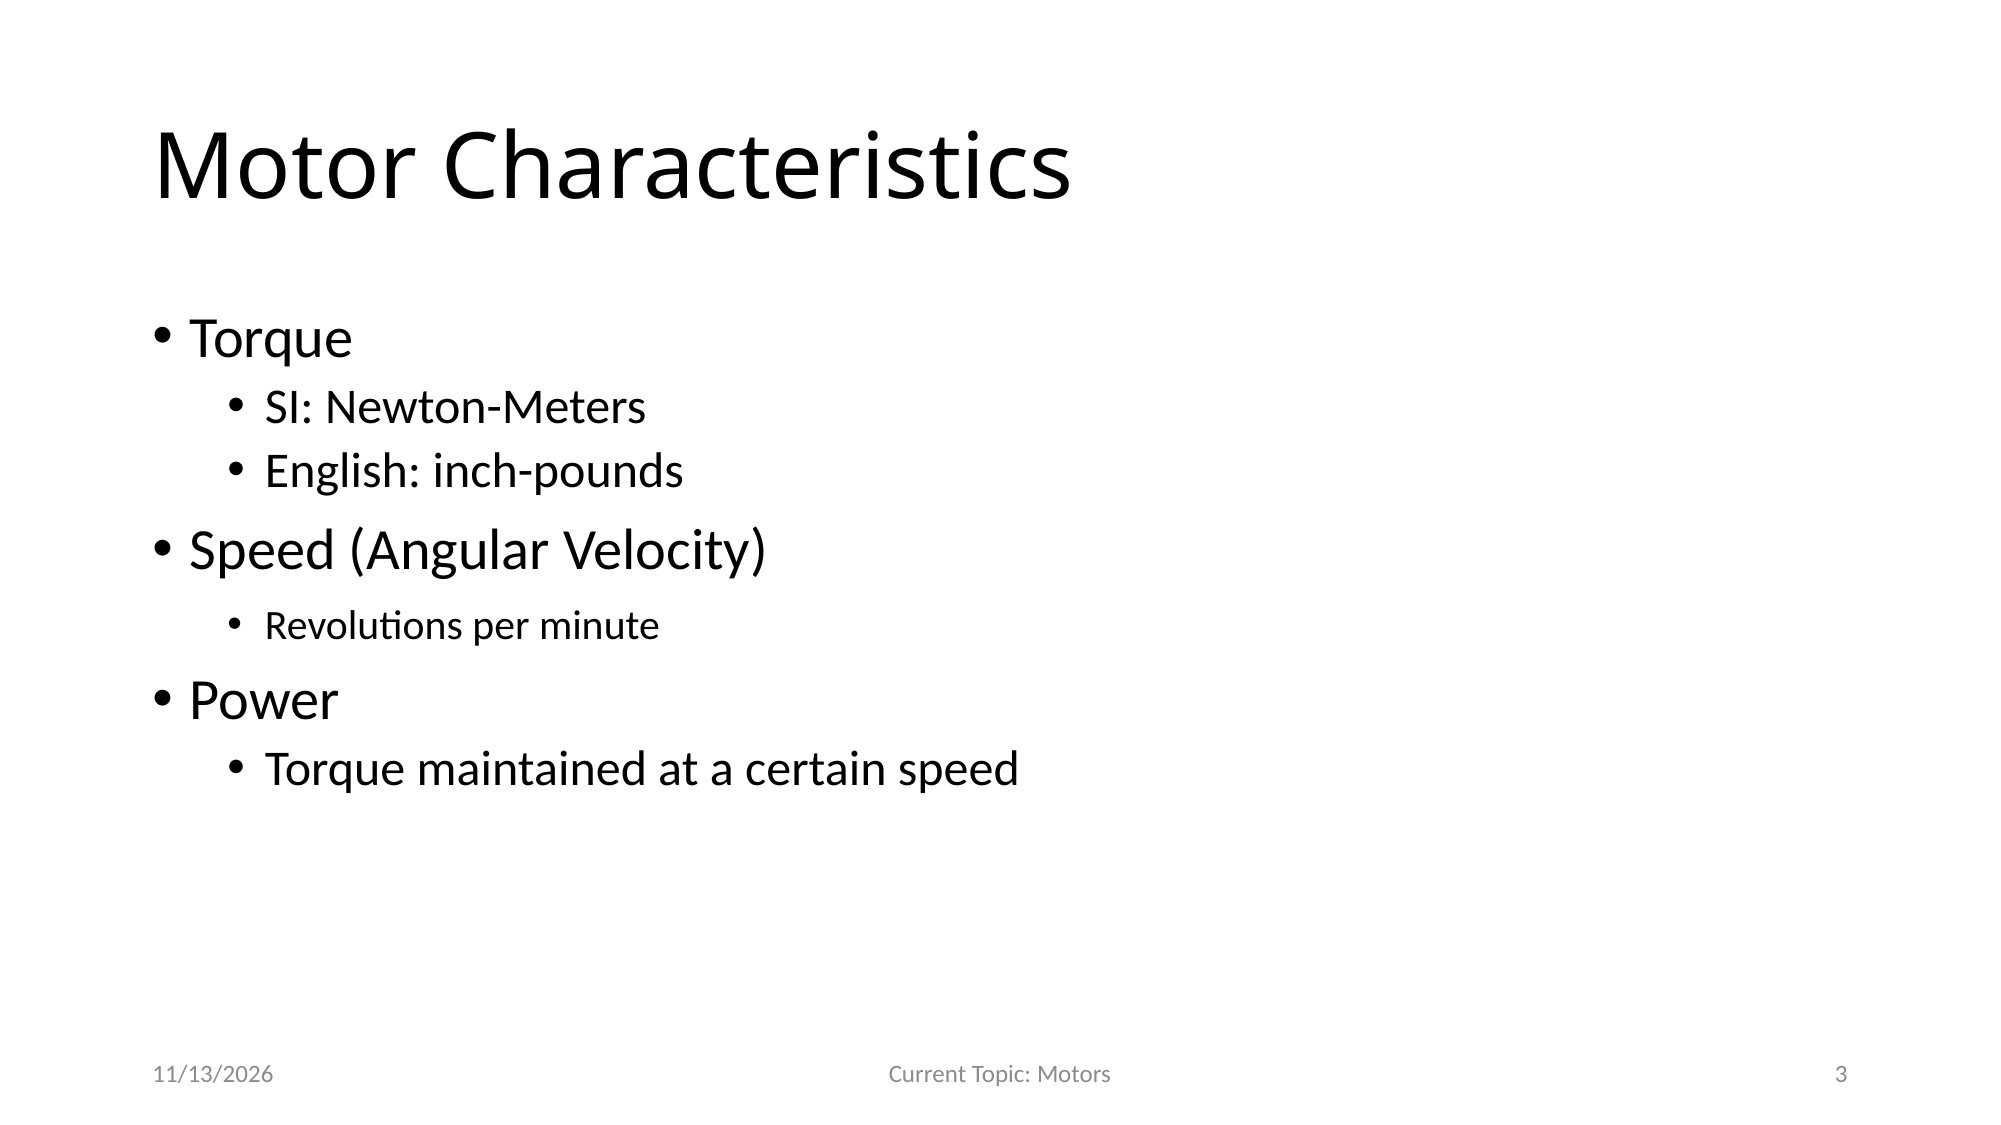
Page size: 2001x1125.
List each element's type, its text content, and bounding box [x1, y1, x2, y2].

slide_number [137, 1042, 588, 1103]
list Torque SI: Newton-Meters English: inch-pounds Speed (Angular Velocity) Revolutions per minute Power Torque maintained at a certain speed [137, 299, 1863, 1014]
slide_number 3 [1412, 1042, 1863, 1103]
title Motor Characteristics [137, 59, 1863, 278]
footer Current Topic: Motors [662, 1042, 1338, 1103]
